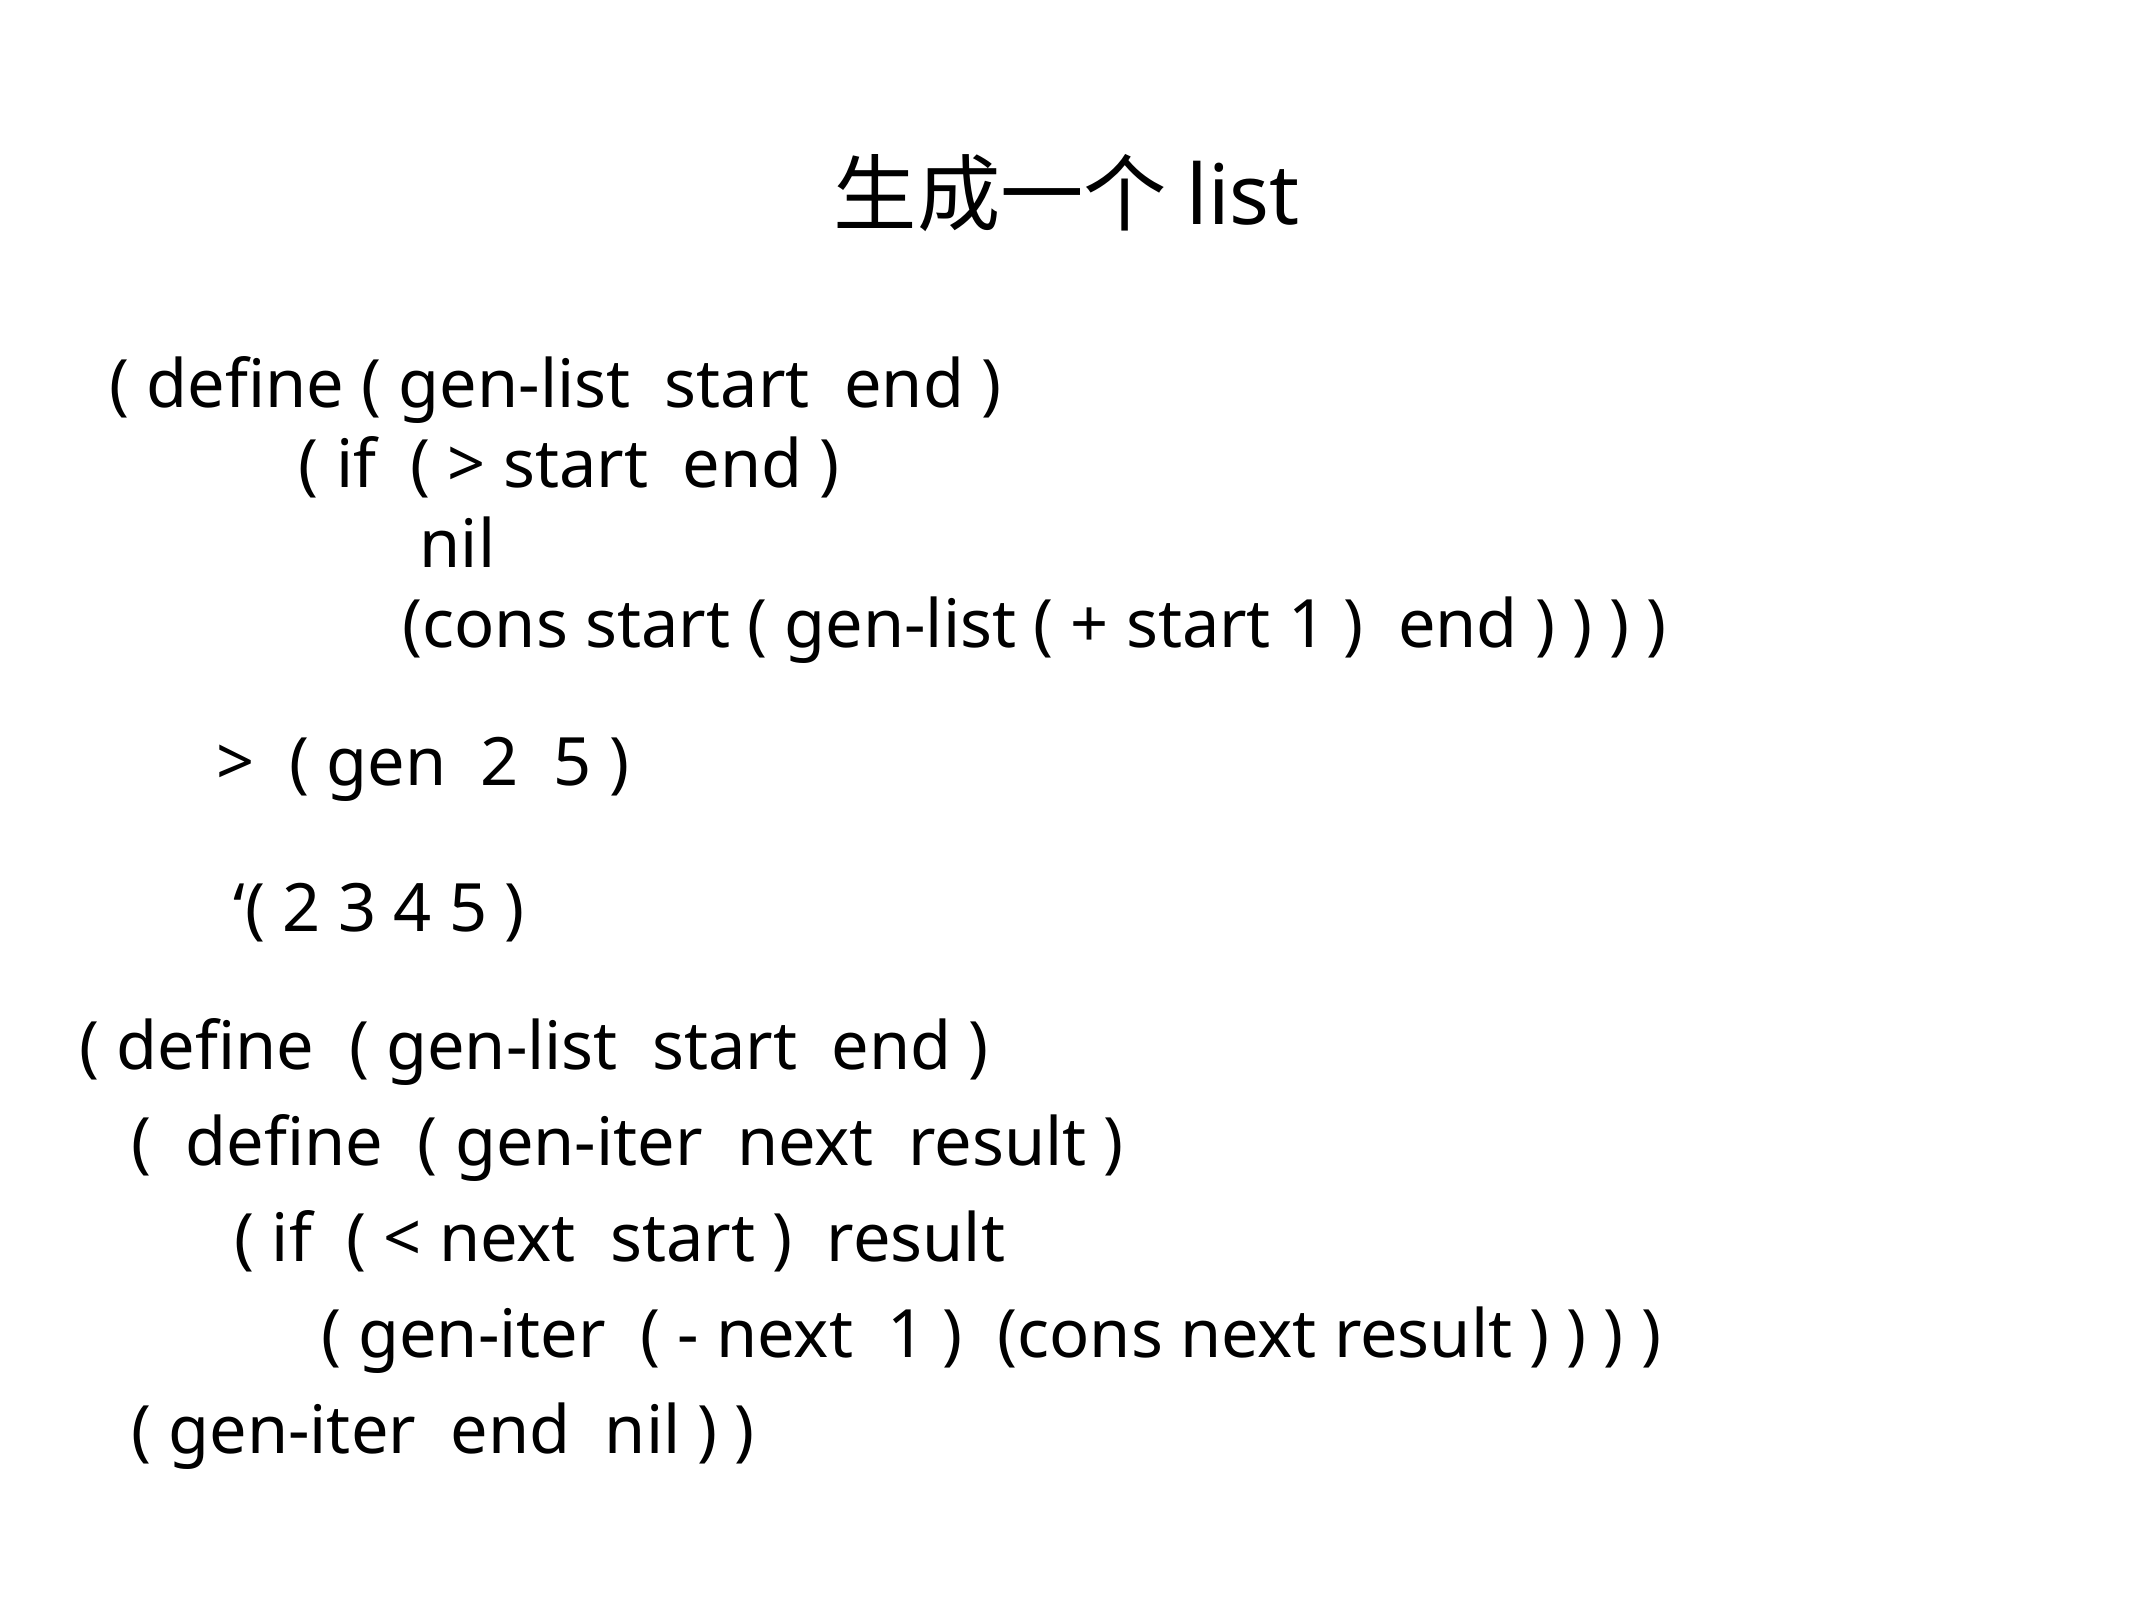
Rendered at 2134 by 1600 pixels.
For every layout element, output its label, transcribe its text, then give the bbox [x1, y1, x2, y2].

text_box ‘( 2 3 4 5 ) [208, 856, 1925, 978]
subtitle ( define ( gen-list start end ) ( if ( > start end ) nil (cons start ( gen-list ( + start 1 ) end ) ) ) ) [100, 332, 2096, 777]
text_box > ( gen 2 5 ) [208, 710, 1925, 835]
text_box ( define ( gen-list start end ) ( define ( gen-iter next result ) ( if ( < next start ) result ( gen-iter ( - next 1 ) (cons next result ) ) ) ) ( gen-iter end nil ) ) [71, 978, 2008, 1537]
title 生成一个list [207, 104, 1926, 250]
